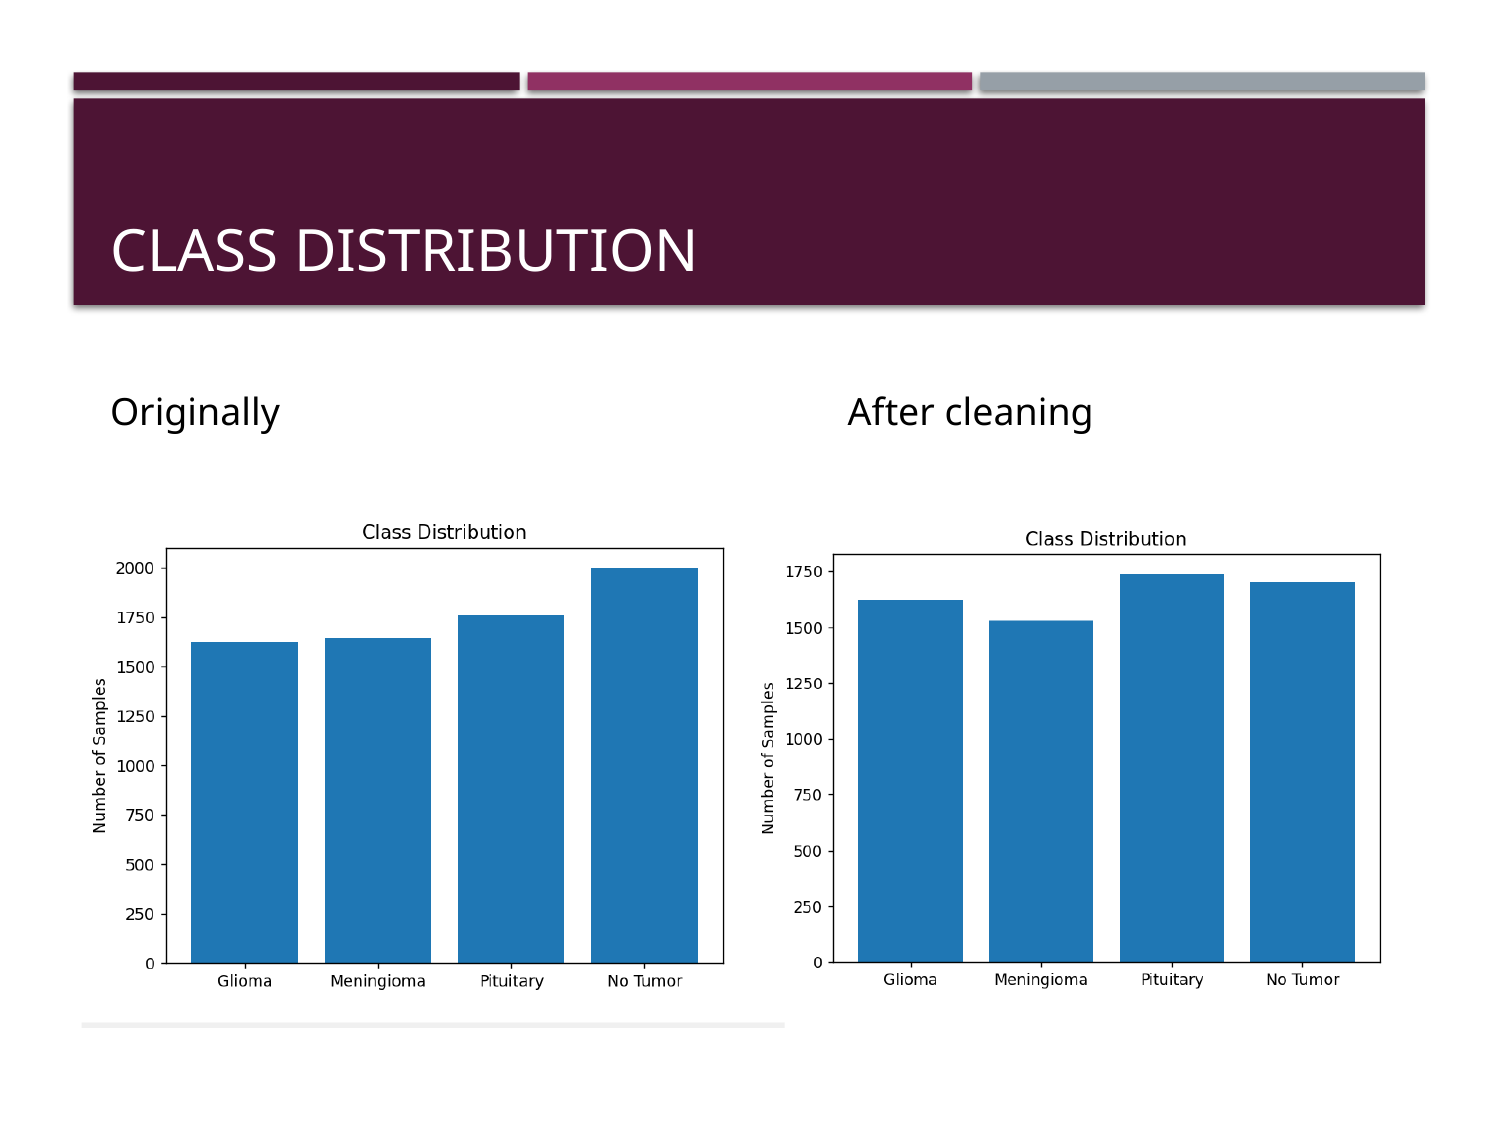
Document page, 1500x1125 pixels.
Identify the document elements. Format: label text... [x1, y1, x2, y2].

text_box Originally [95, 380, 596, 441]
text_box After cleaning [832, 380, 1351, 441]
picture [81, 488, 1434, 1028]
title Class distribution [95, 112, 1406, 291]
